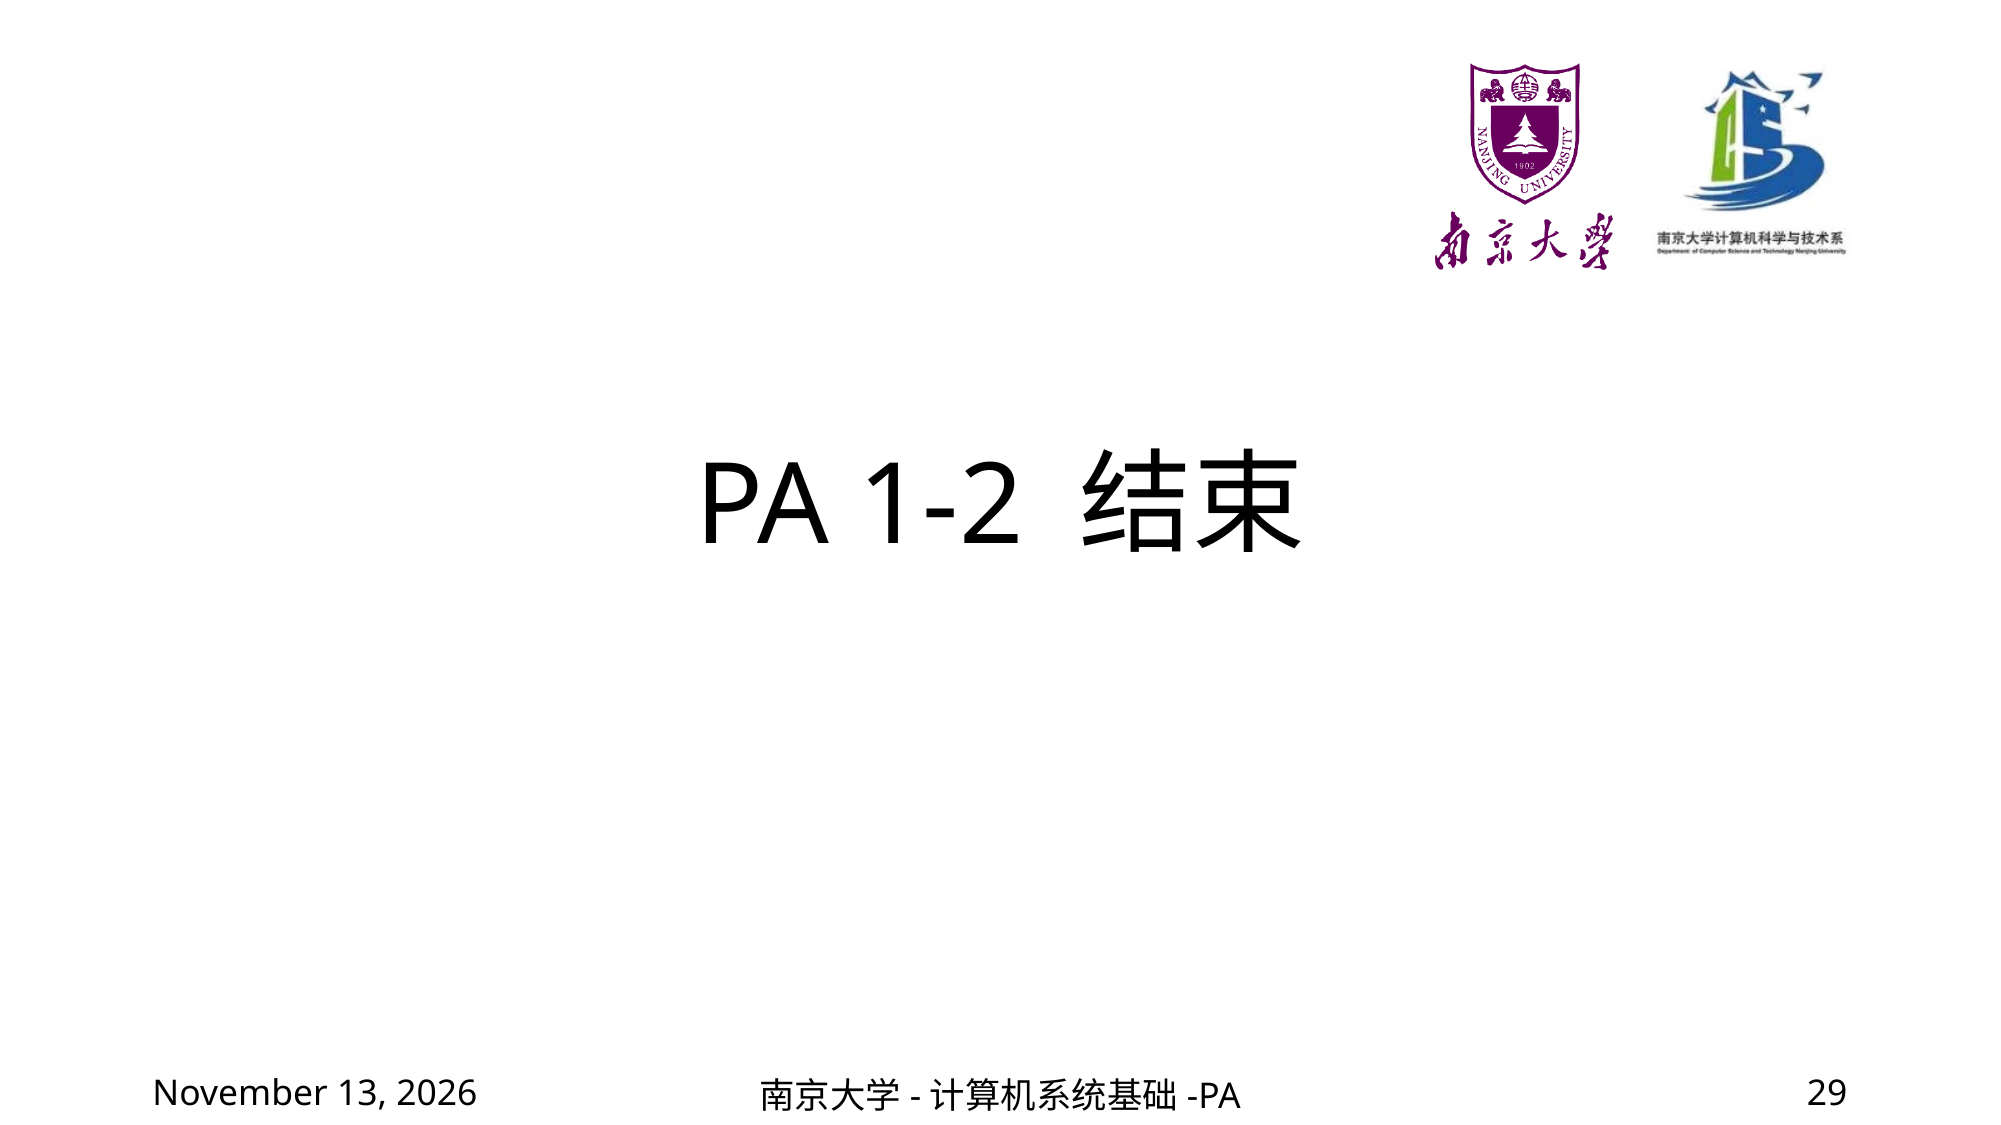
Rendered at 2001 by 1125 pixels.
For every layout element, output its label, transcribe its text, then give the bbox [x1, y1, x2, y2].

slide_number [137, 1064, 588, 1125]
picture [1435, 63, 1613, 184]
picture [1641, 49, 1863, 284]
slide_number 29 [1412, 1064, 1863, 1125]
title PA 1-2 结束 [249, 184, 1750, 576]
footer 南京大学-计算机系统基础-PA [662, 1064, 1338, 1125]
